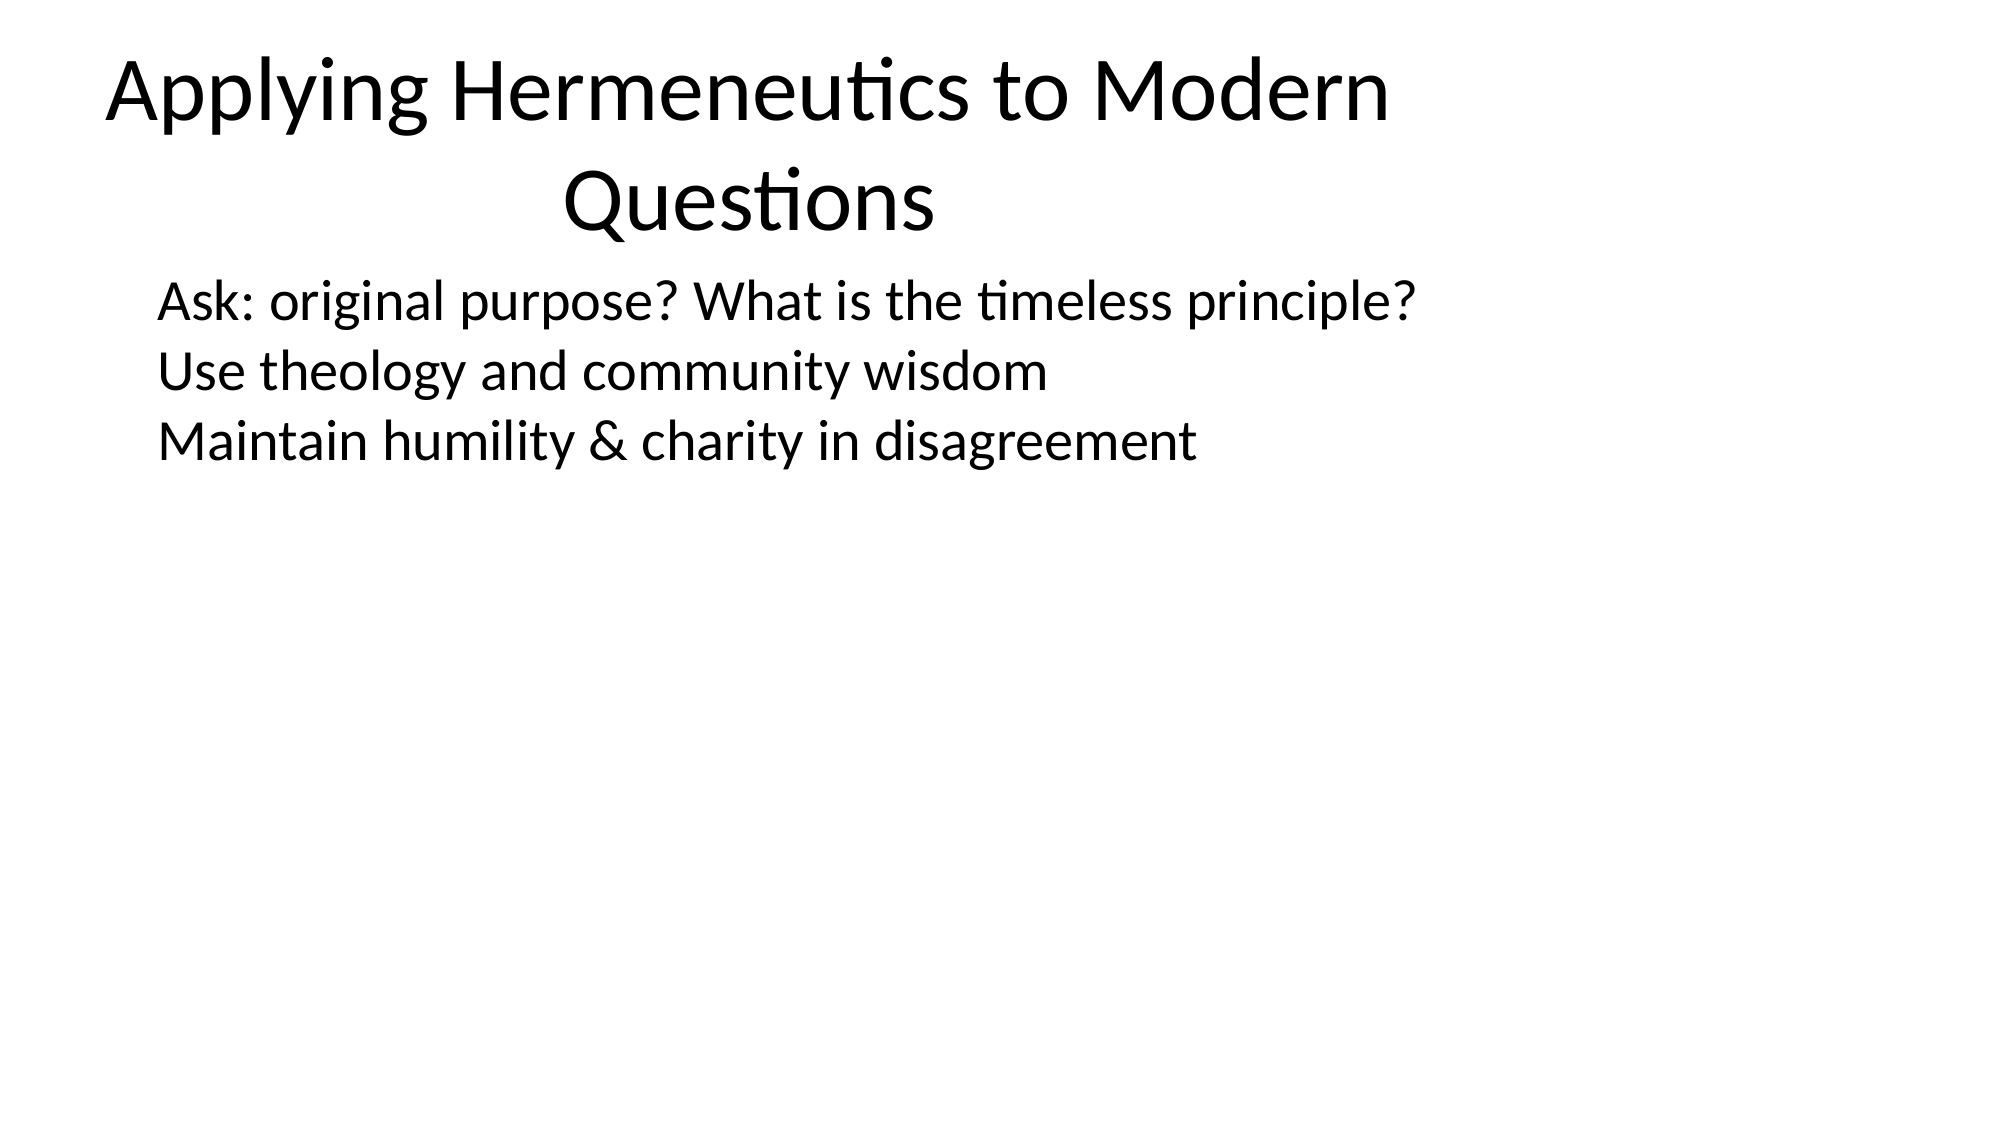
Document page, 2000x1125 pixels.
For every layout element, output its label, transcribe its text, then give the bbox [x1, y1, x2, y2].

title Applying Hermeneutics to Modern Questions [75, 45, 1425, 233]
text_box Ask: original purpose? What is the timeless principle? Use theology and community wisdom Maintain humility & charity in disagreement [149, 254, 1850, 480]
